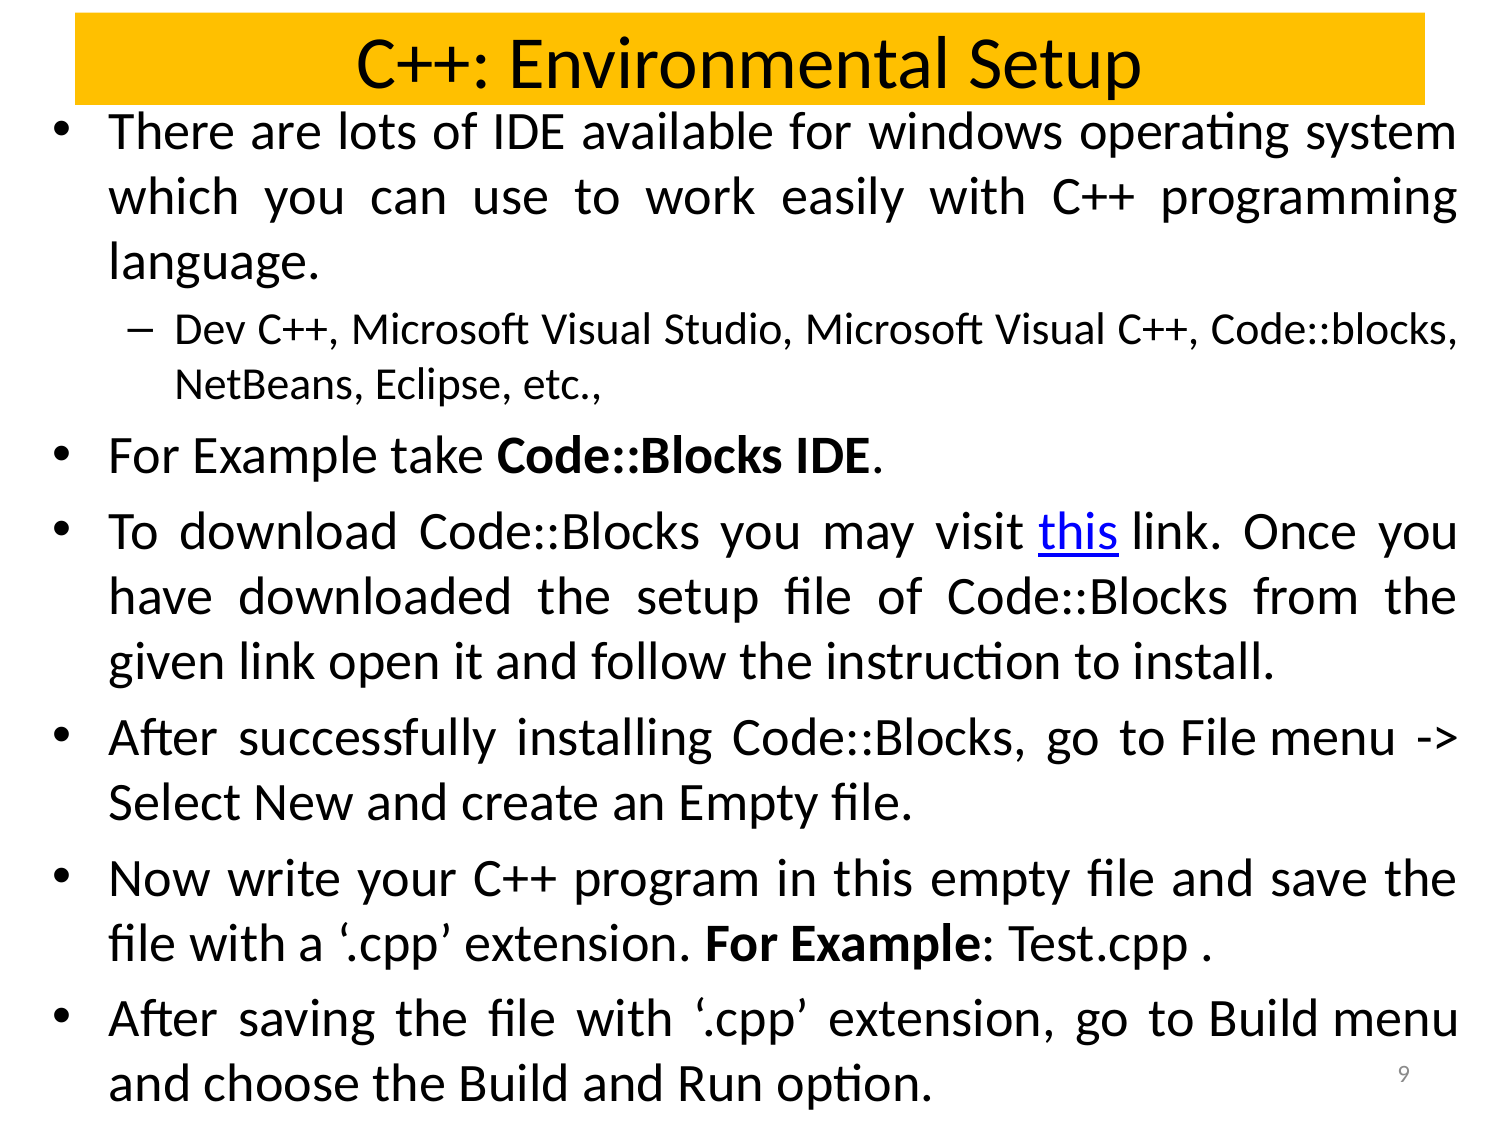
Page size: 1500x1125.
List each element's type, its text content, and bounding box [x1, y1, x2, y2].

list There are lots of IDE available for windows operating system which you can use to work easily with C++ programming language. Dev C++, Microsoft Visual Studio, Microsoft Visual C++, Code::blocks, NetBeans, Eclipse, etc., For Example take Code::Blocks IDE. To download Code::Blocks you may visit this link. Once you have downloaded the setup file of Code::Blocks from the given link open it and follow the instruction to install. After successfully installing Code::Blocks, go to File menu -> Select New and create an Empty file. Now write your C++ program in this empty file and save the file with a ‘.cpp’ extension. For Example: Test.cpp . After saving the file with ‘.cpp’ extension, go to Build menu and choose the Build and Run option. [37, 87, 1476, 968]
title C++: Environmental Setup [74, 12, 1426, 87]
slide_number 9 [1074, 1042, 1425, 1103]
